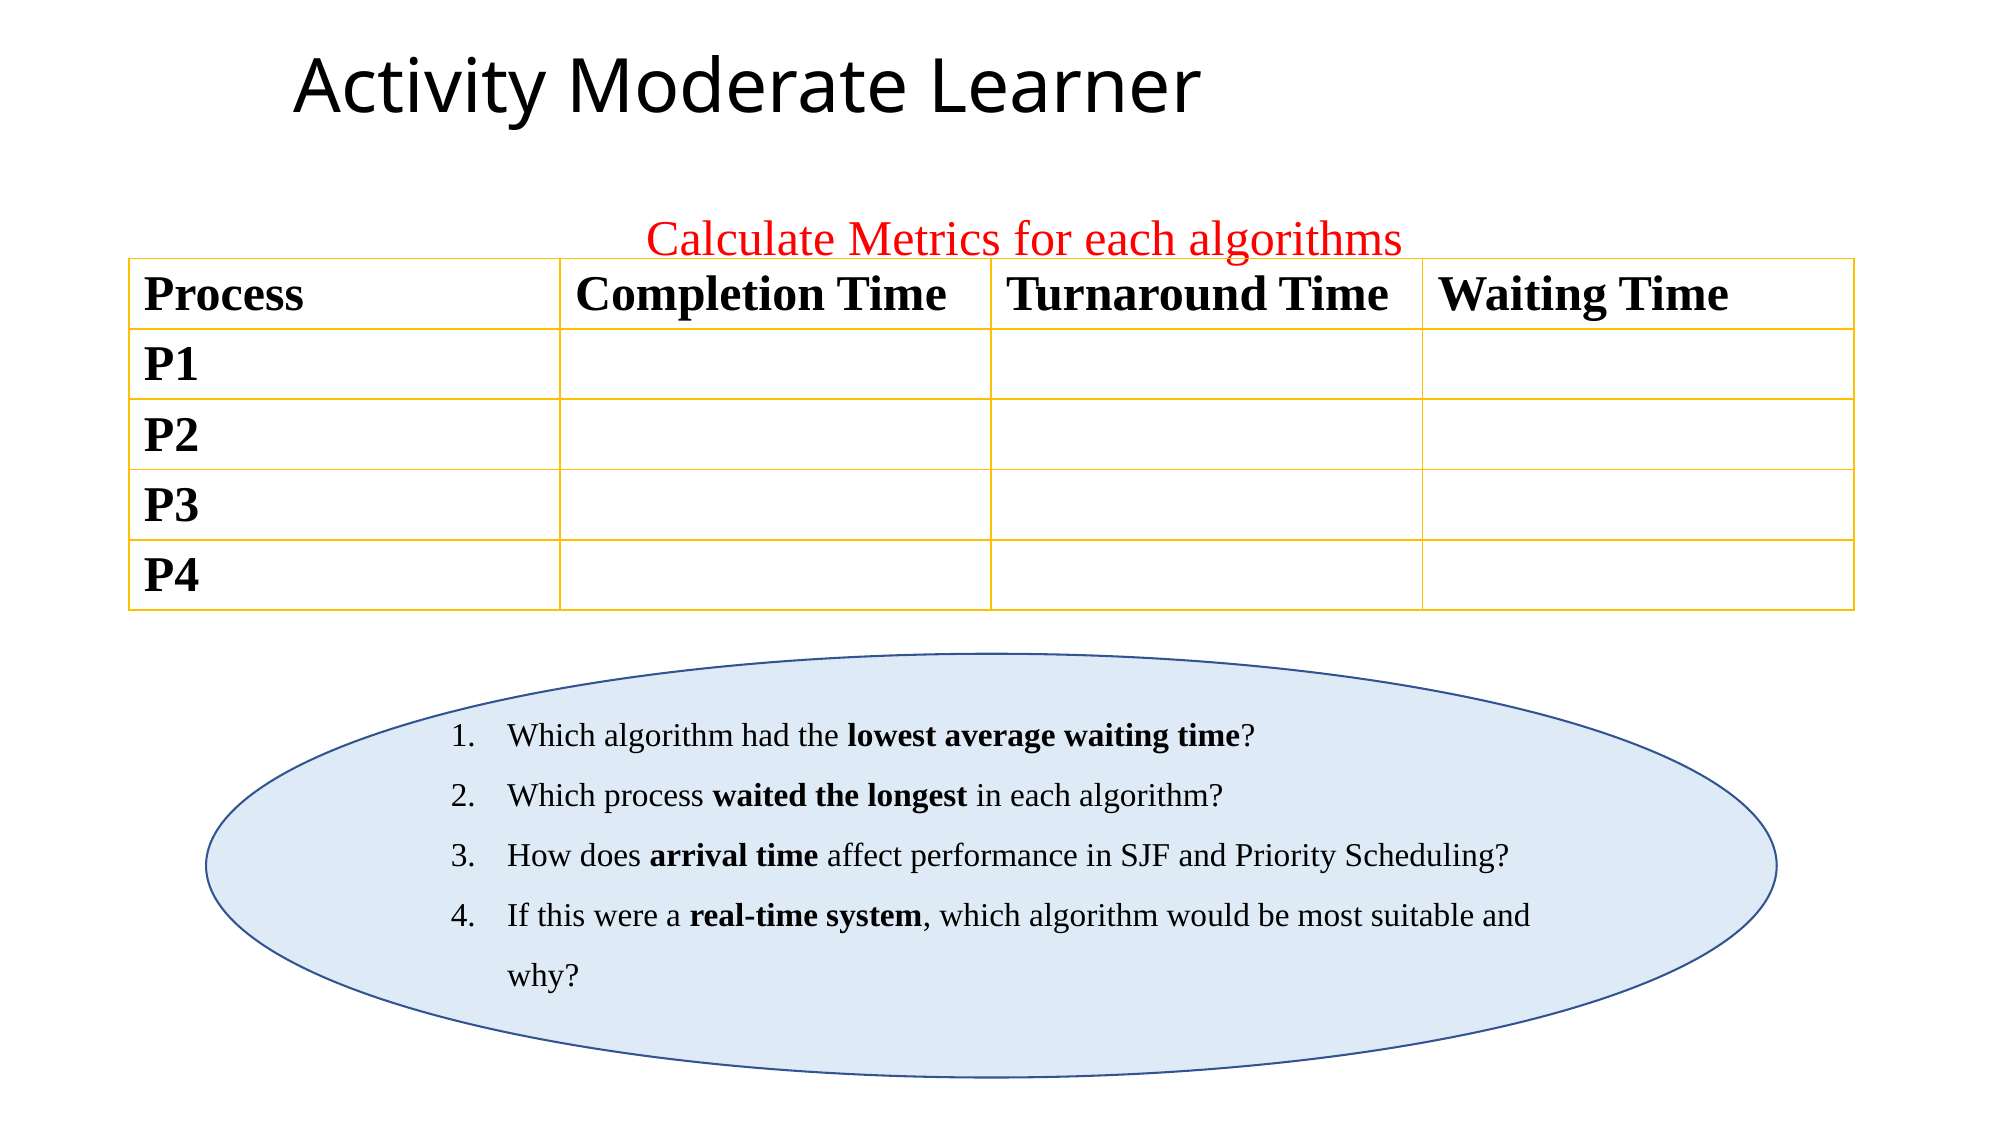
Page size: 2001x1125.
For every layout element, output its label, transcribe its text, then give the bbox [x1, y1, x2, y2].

list Calculate Metrics for each algorithms [70, 156, 1980, 1038]
text_box Activity Moderate Learner [279, 30, 1954, 135]
table_cell [561, 330, 990, 398]
table_cell [561, 400, 990, 469]
table_cell [1423, 470, 1853, 539]
table_header Waiting Time [1423, 259, 1853, 328]
table_cell [992, 330, 1422, 398]
table_cell [992, 541, 1422, 609]
table_cell [992, 400, 1422, 469]
table_cell P4 [130, 541, 559, 609]
table_cell [1423, 330, 1853, 398]
table_cell P2 [130, 400, 559, 469]
table_cell [992, 470, 1422, 539]
table_header Process [130, 259, 559, 328]
table_cell P1 [130, 330, 559, 398]
table_cell [561, 541, 990, 609]
text_box Which algorithm had the lowest average waiting time? Which process waited the longest in each algorithm? How does arrival time affect performance in SJF and Priority Scheduling? If this were a real-time system, which algorithm would be most suitable and why? [205, 652, 1778, 1079]
table_header Turnaround Time [992, 259, 1422, 328]
table_cell P3 [130, 470, 559, 539]
table_cell [1423, 400, 1853, 469]
table_cell [561, 470, 990, 539]
table_header Completion Time [561, 259, 990, 328]
table_cell [1423, 541, 1853, 609]
